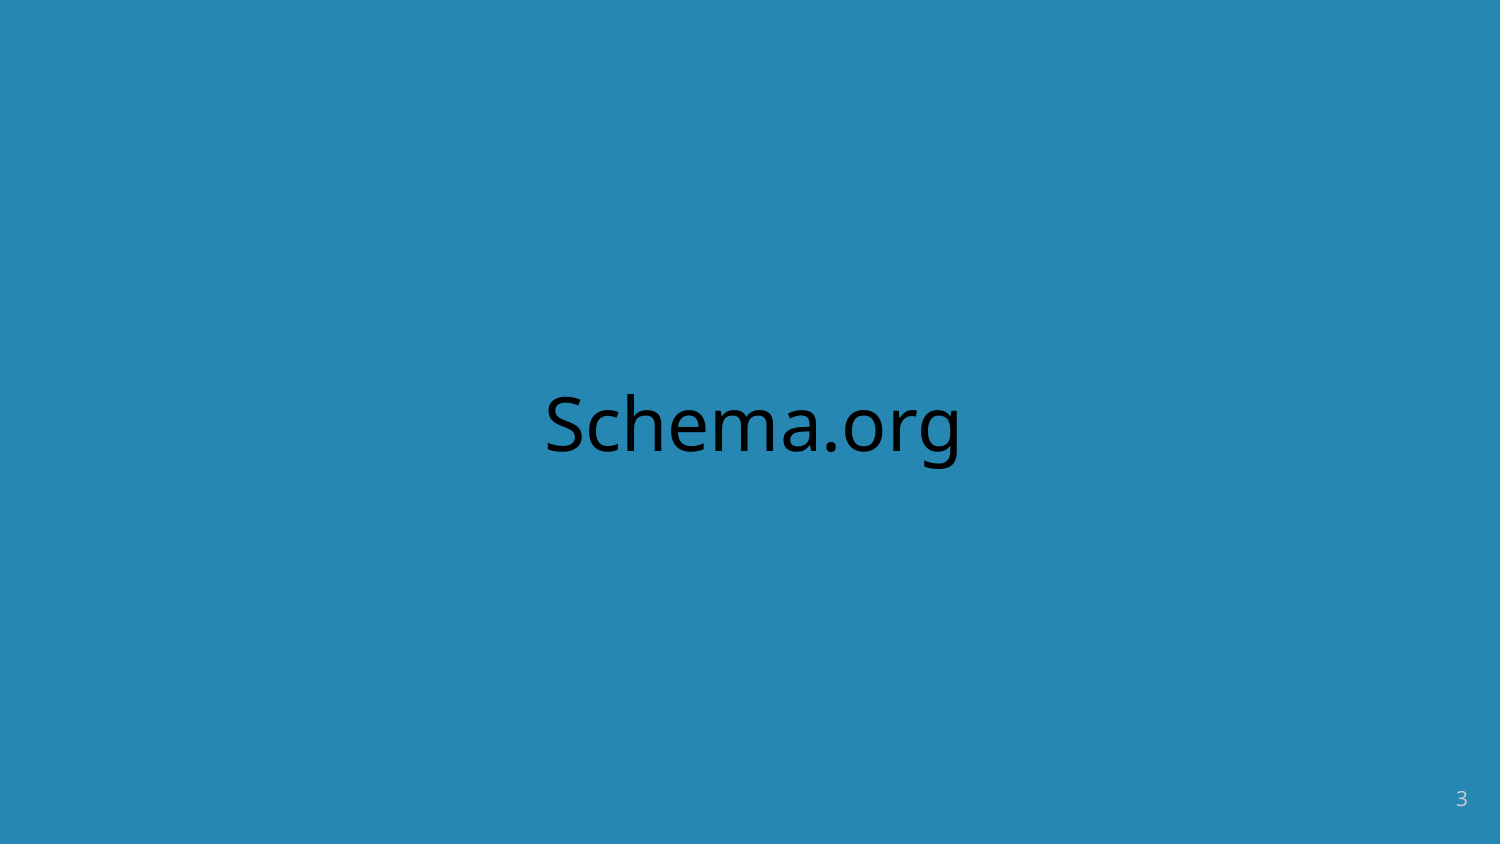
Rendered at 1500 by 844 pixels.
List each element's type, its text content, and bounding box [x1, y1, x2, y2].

slide_number ‹#› [1392, 767, 1483, 833]
title Schema.org [110, 351, 1399, 493]
